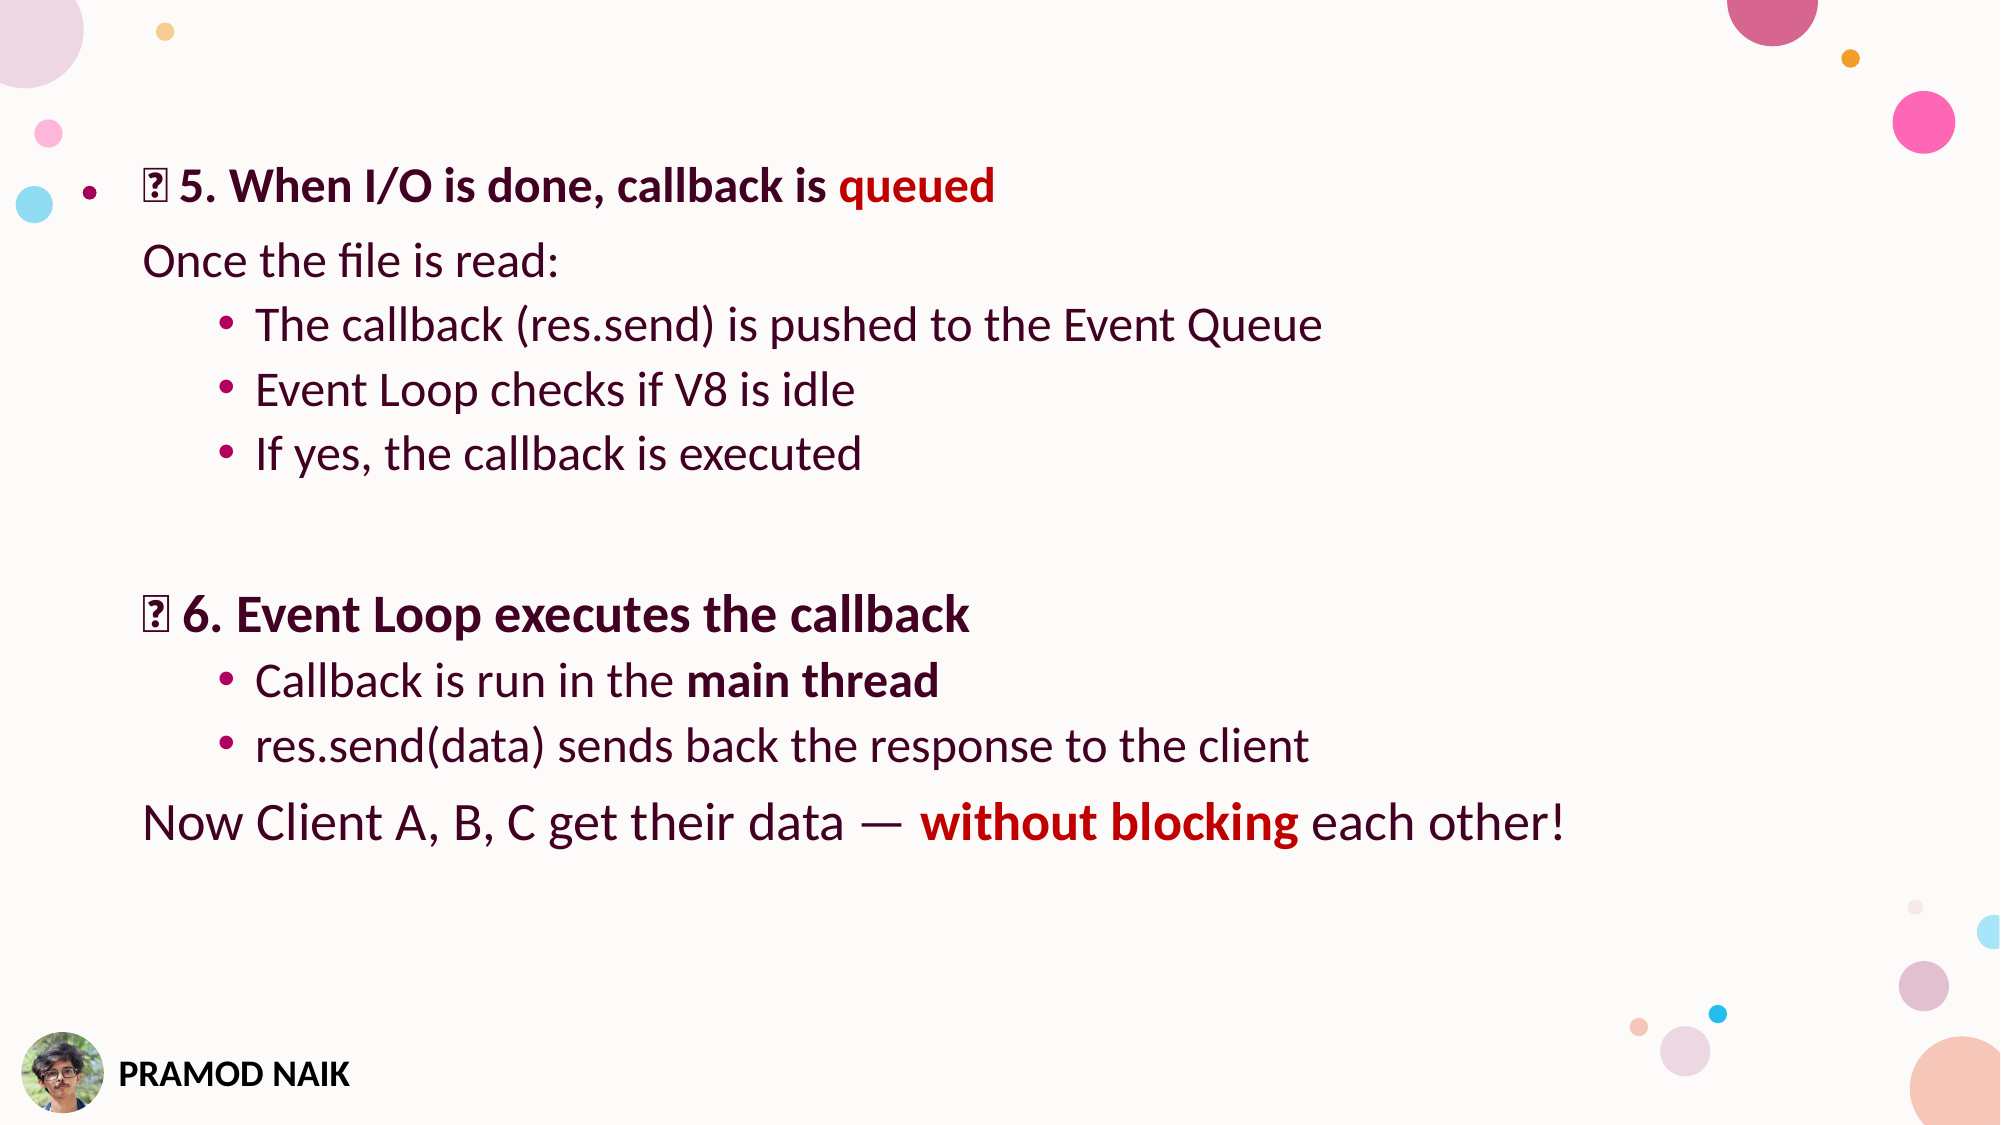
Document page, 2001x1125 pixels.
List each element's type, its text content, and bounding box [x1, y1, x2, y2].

list 🧾 5. When I/O is done, callback is queued Once the file is read: The callback (res.send) is pushed to the Event Queue Event Loop checks if V8 is idle If yes, the callback is executed 🔄 6. Event Loop executes the callback Callback is run in the main thread res.send(data) sends back the response to the client Now Client A, B, C get their data — without blocking each other! [127, 151, 1877, 1014]
picture [21, 1031, 104, 1114]
